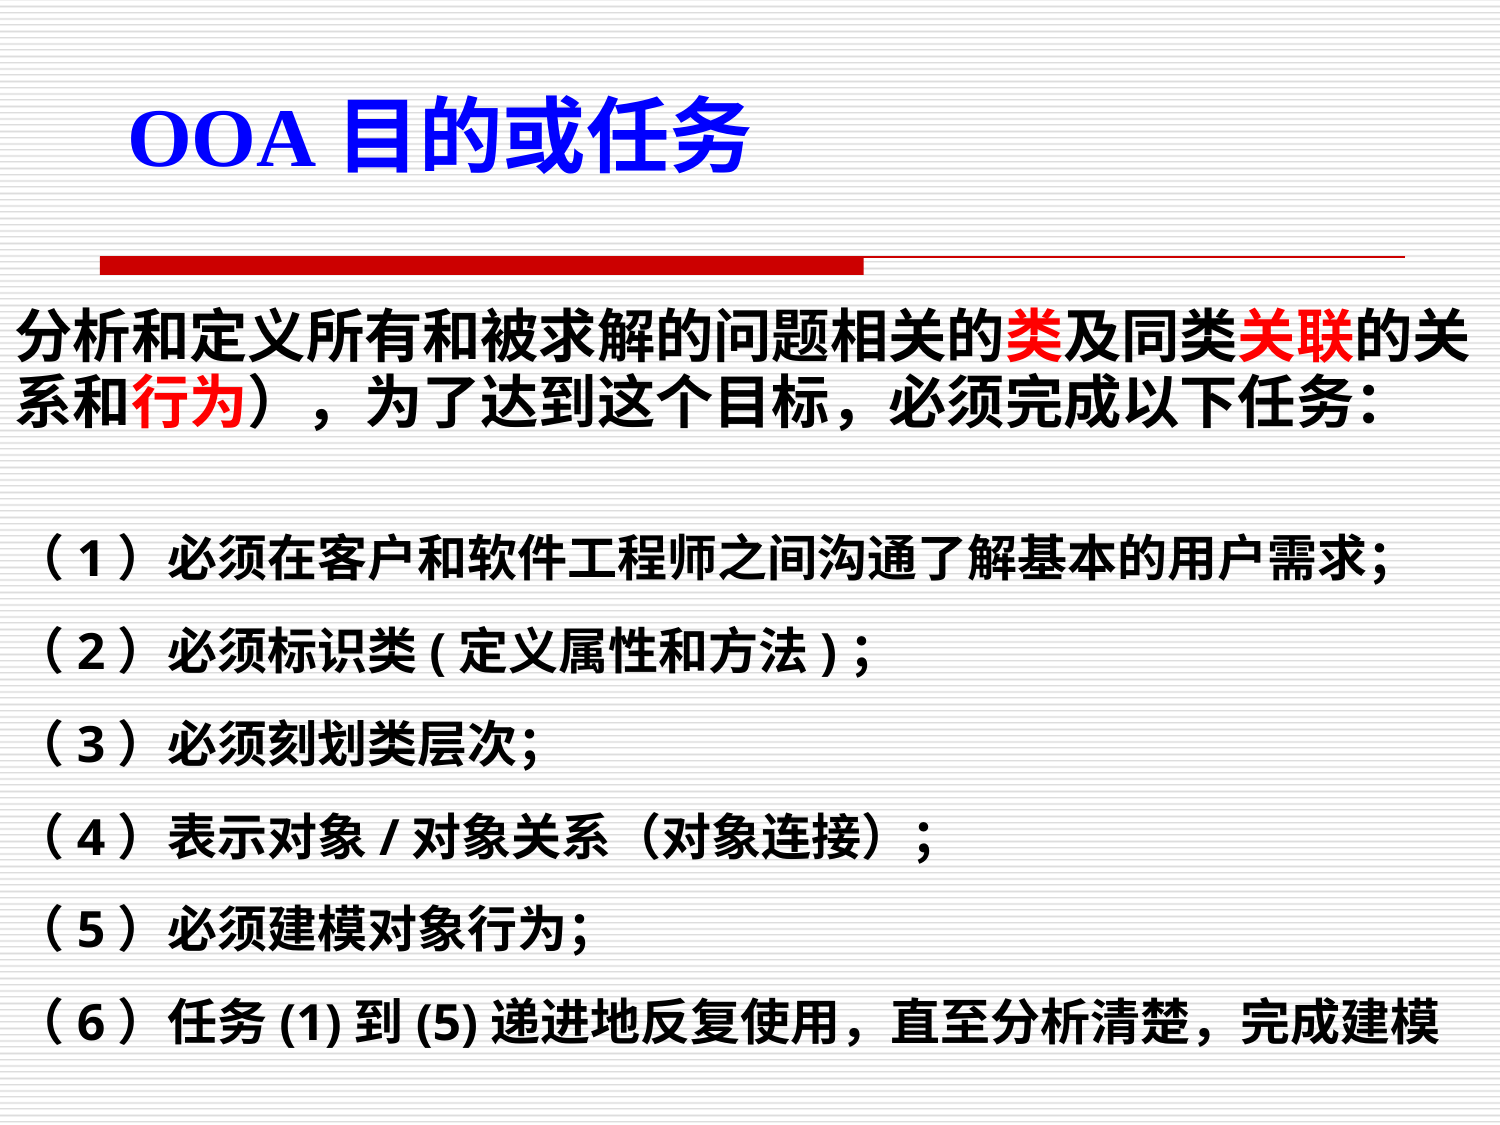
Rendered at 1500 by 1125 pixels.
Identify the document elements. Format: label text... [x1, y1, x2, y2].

picture [0, 0, 1500, 296]
picture [0, 1113, 1500, 1125]
text_box OOA目的或任务 [70, 75, 809, 190]
text_box 分析和定义所有和被求解的问题相关的类及同类关联的关系和行为），为了达到这个目标，必须完成以下任务： （1）必须在客户和软件工程师之间沟通了解基本的用户需求； （2）必须标识类(定义属性和方法)； （3）必须刻划类层次； （4）表示对象/对象关系（对象连接）； （5）必须建模对象行为； （6）任务(1)到(5)递进地反复使用，直至分析清楚，完成建模 [0, 296, 1500, 1113]
